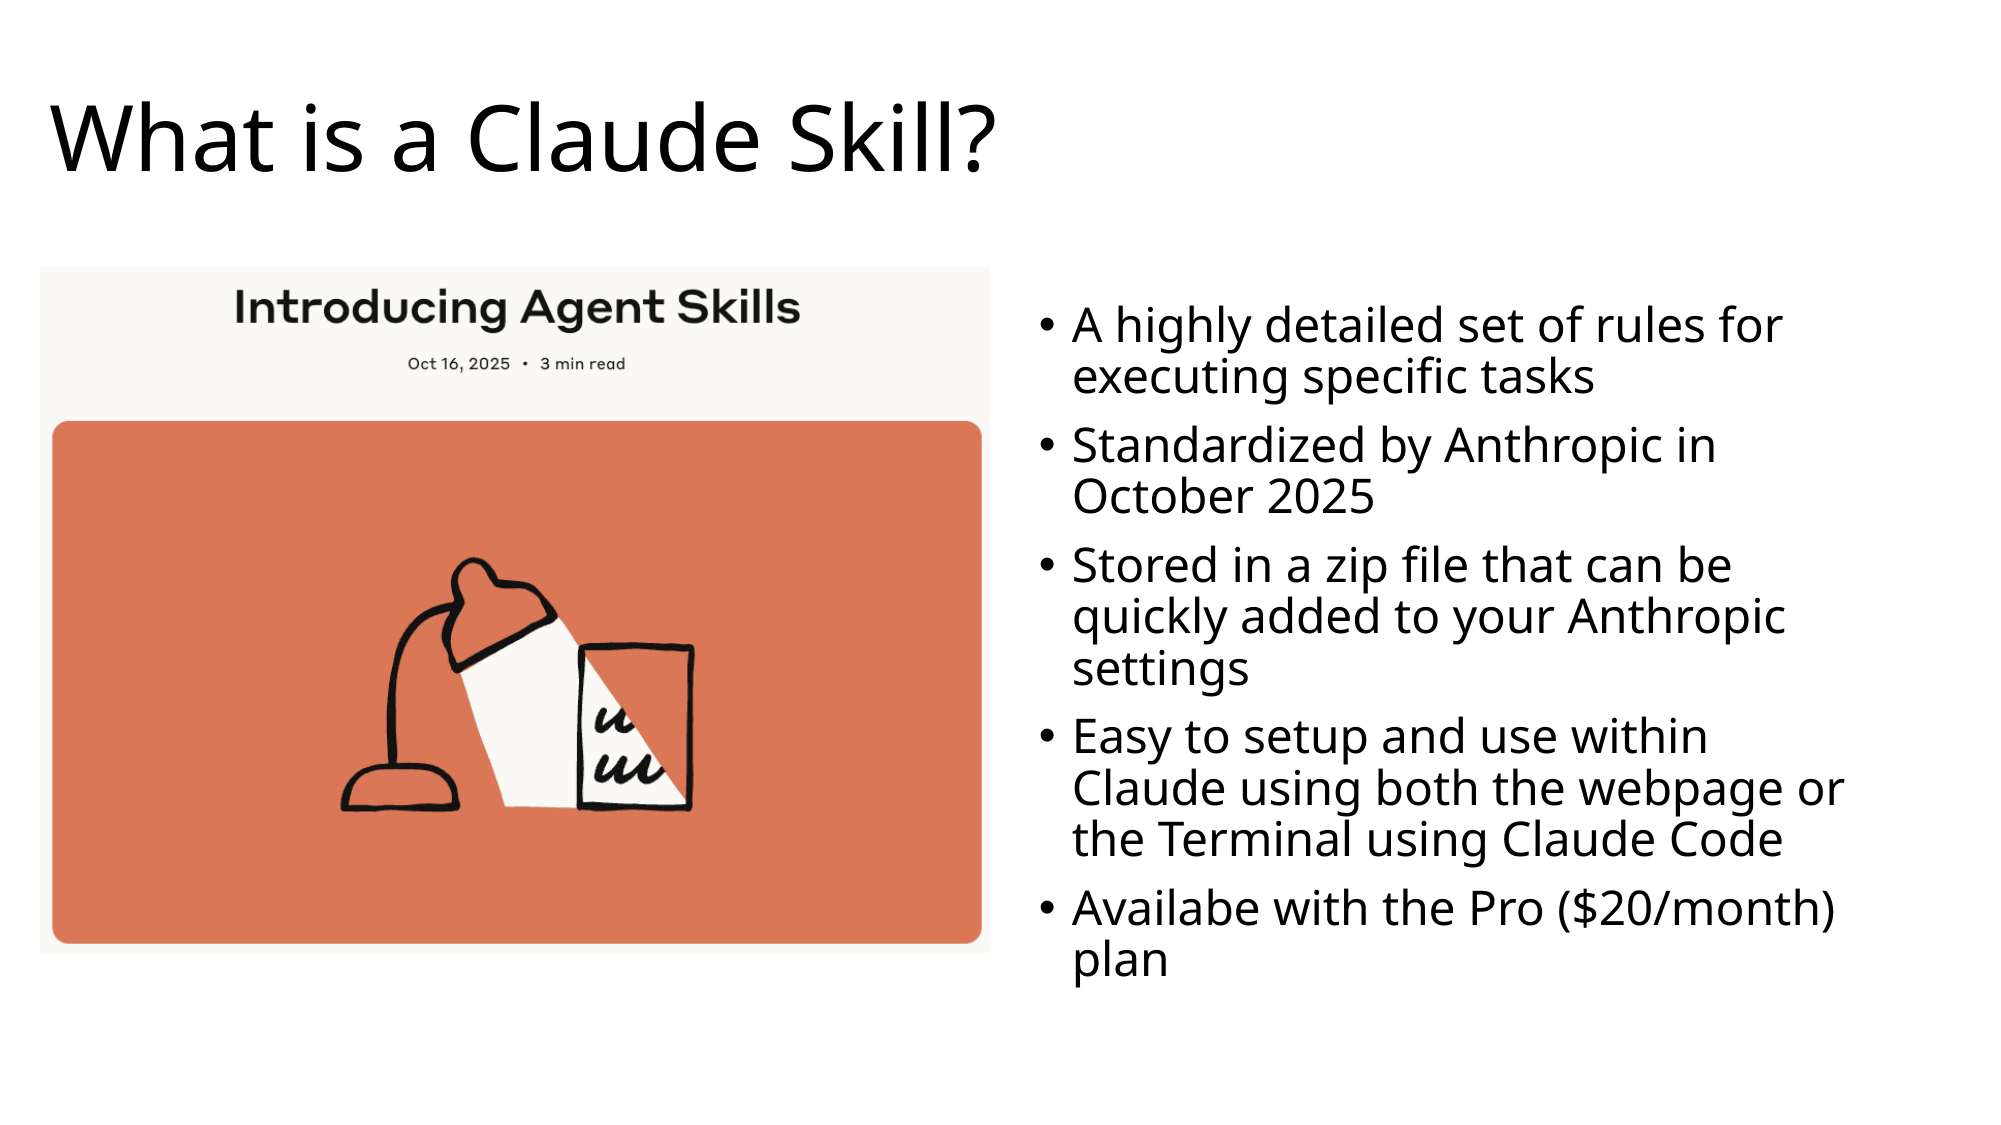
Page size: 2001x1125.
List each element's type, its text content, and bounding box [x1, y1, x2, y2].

title What is a Claude Skill? [34, 33, 1760, 251]
picture [39, 266, 991, 954]
list A highly detailed set of rules for executing specific tasks Standardized by Anthropic in October 2025 Stored in a zip file that can be quickly added to your Anthropic settings Easy to setup and use within Claude using both the webpage or the Terminal using Claude Code Availabe with the Pro ($20/month) plan [1023, 293, 1887, 1008]
